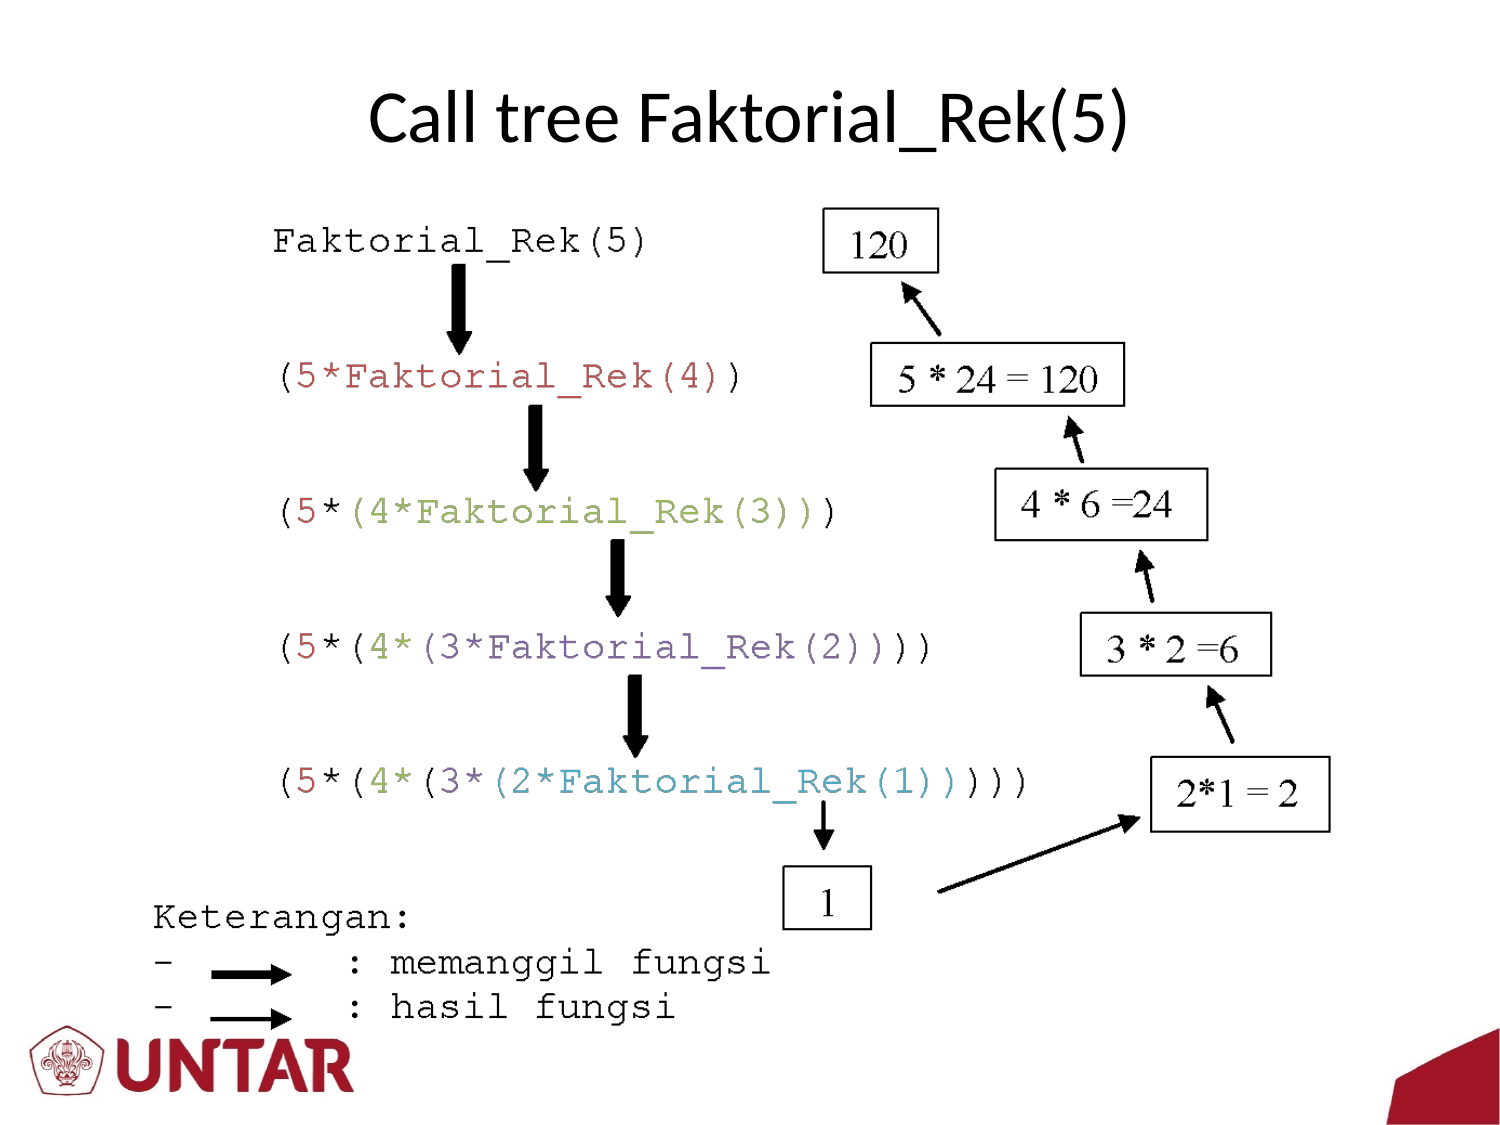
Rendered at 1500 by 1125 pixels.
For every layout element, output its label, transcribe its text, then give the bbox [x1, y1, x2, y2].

title Call tree Faktorial_Rek(5) [75, 45, 1425, 180]
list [152, 149, 1482, 1030]
picture [0, 0, 1500, 1125]
